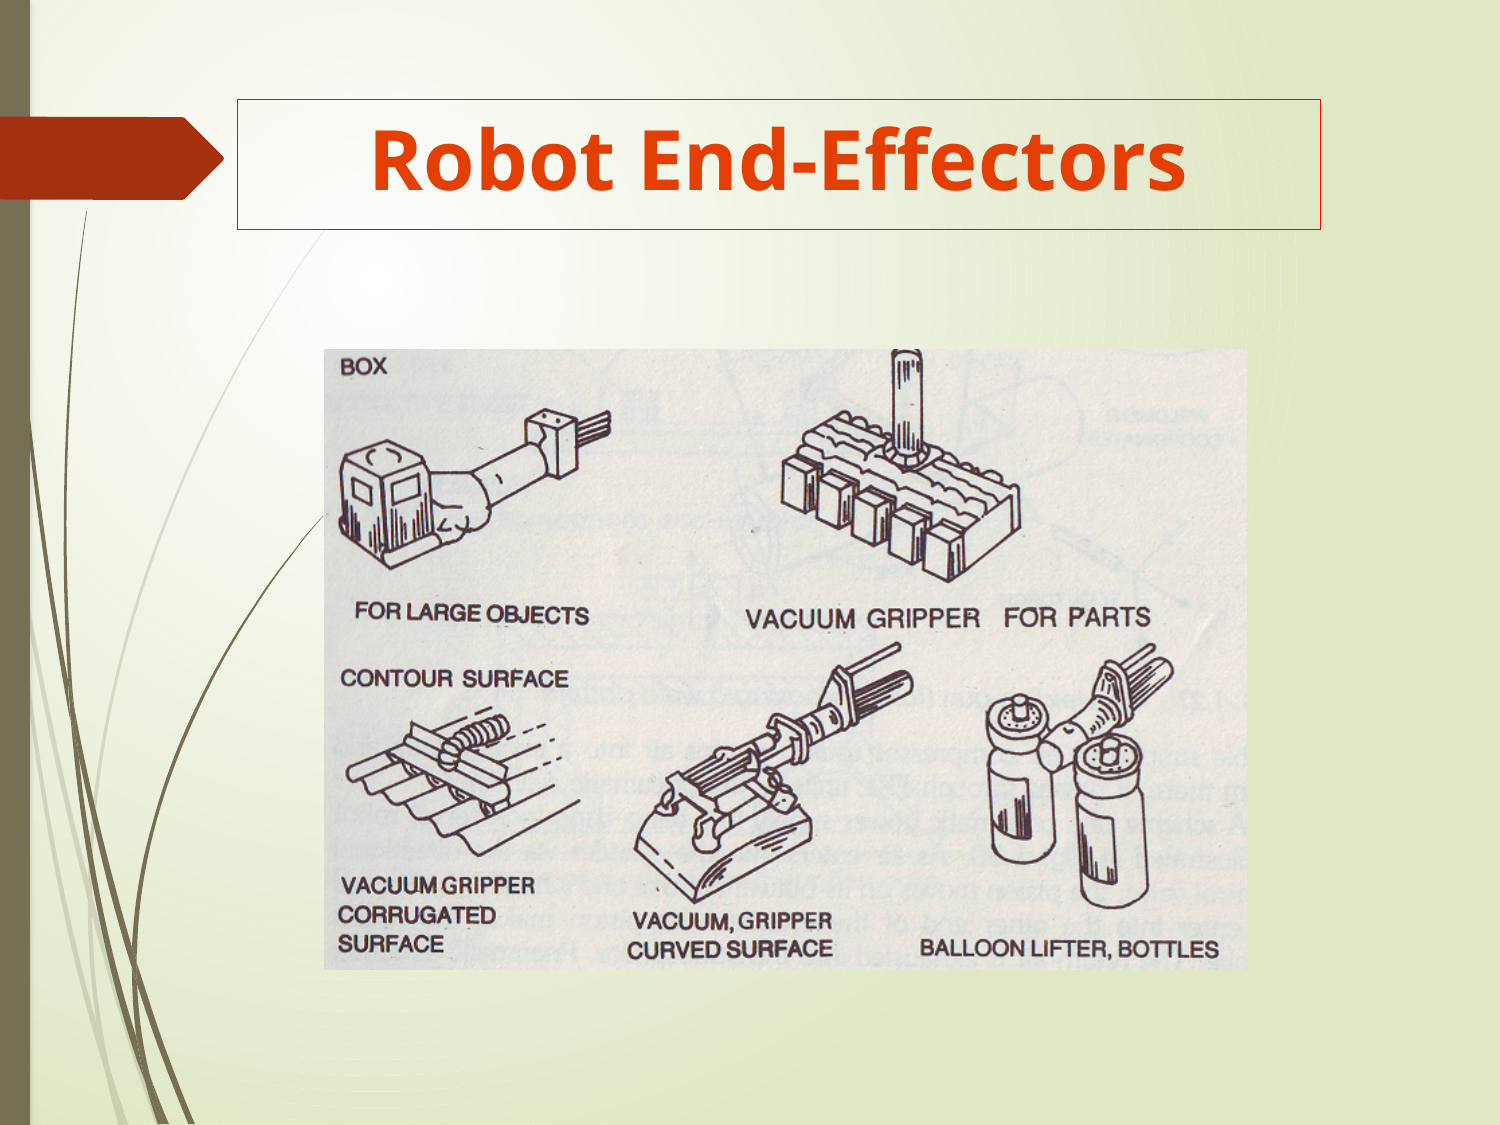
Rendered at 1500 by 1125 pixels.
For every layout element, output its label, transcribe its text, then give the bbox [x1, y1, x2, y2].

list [324, 349, 1247, 971]
title Robot End-Effectors [237, 99, 1321, 230]
